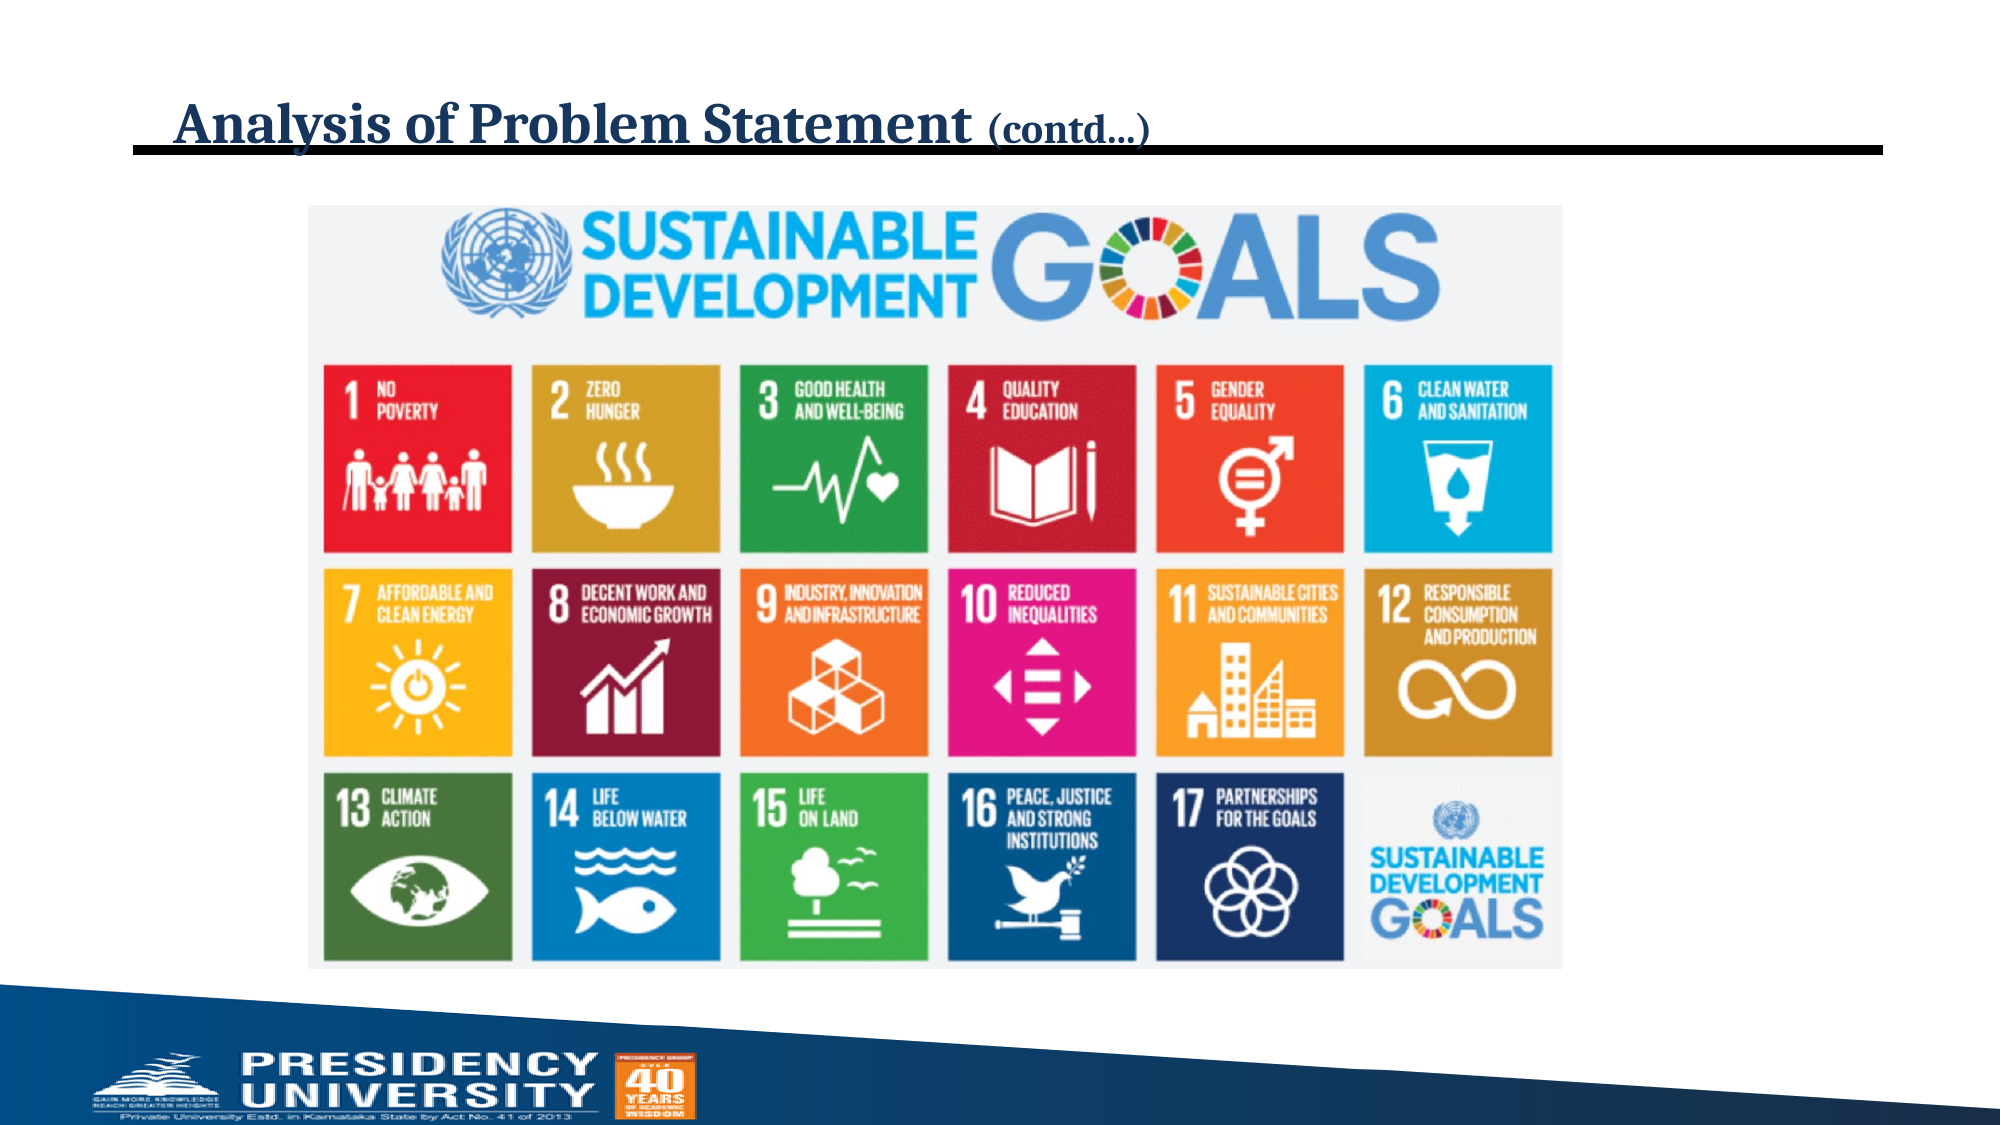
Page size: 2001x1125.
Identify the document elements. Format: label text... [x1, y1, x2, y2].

picture [308, 204, 1563, 969]
title Analysis of Problem Statement (contd...) [133, 45, 1884, 125]
picture [0, 982, 2000, 1125]
